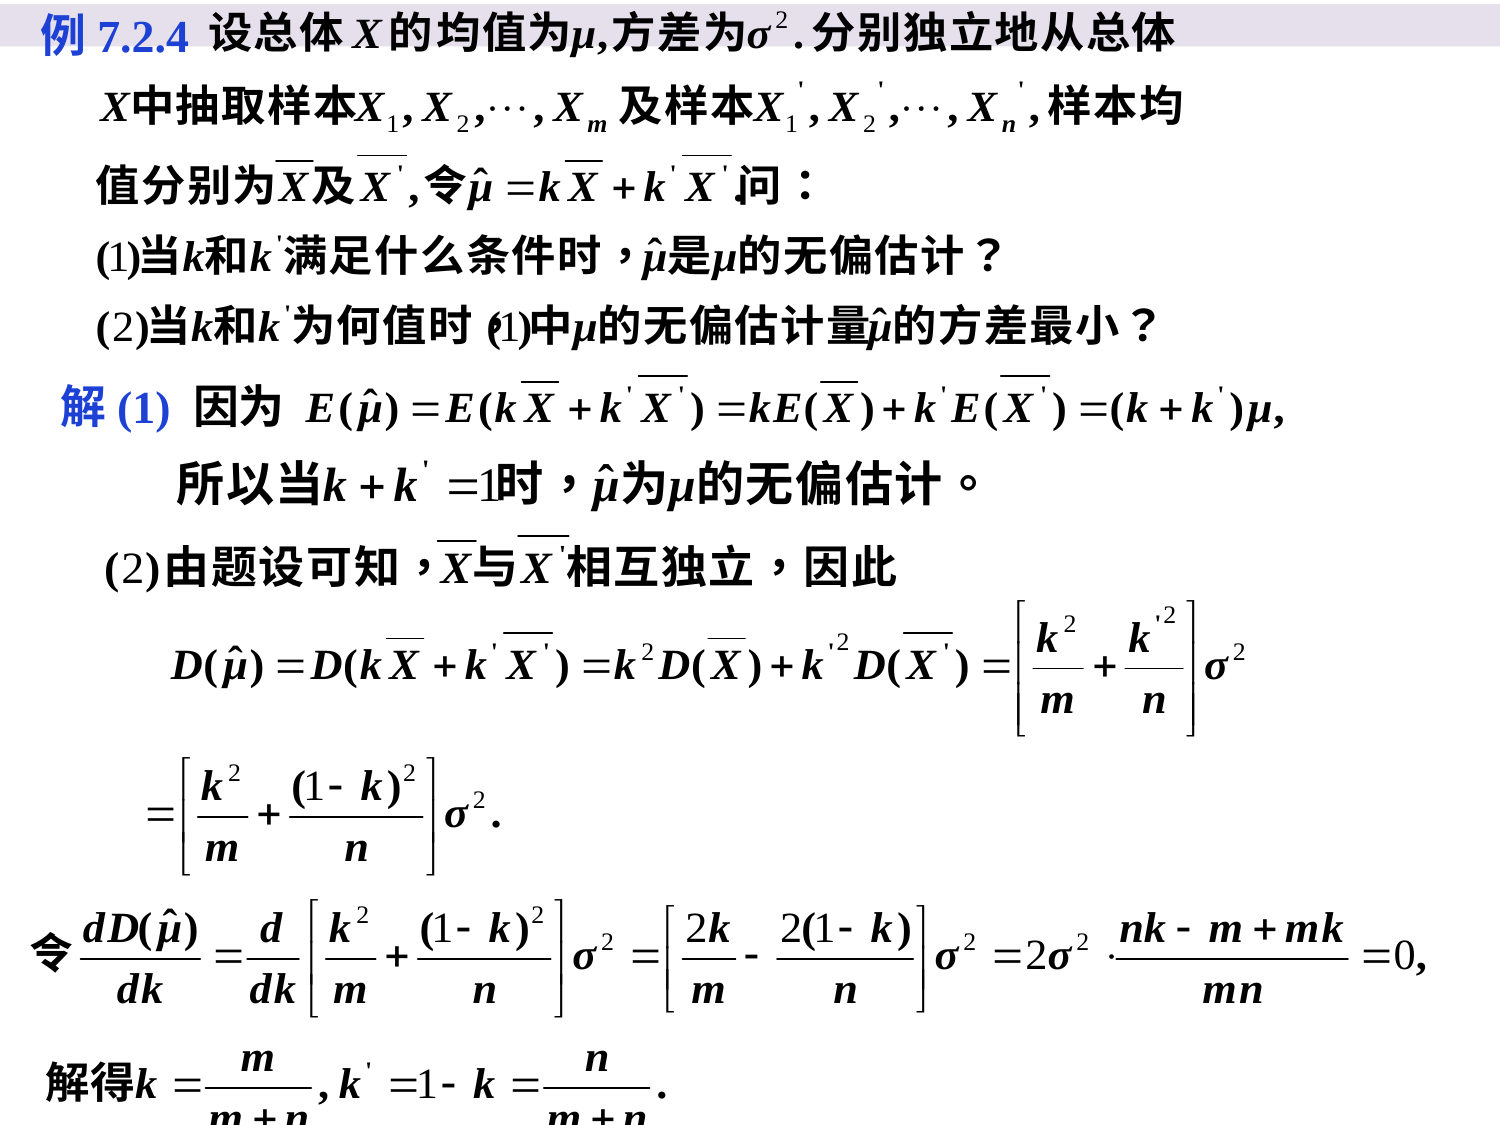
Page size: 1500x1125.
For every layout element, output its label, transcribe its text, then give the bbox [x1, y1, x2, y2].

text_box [271, 364, 1291, 441]
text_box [0, 890, 1436, 1028]
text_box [169, 448, 1016, 522]
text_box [98, 523, 900, 603]
text_box 例7.2.4 [25, 0, 87, 70]
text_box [89, 0, 1190, 360]
text_box 解(1) 因为 [45, 370, 266, 441]
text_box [136, 590, 1256, 886]
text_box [26, 1029, 673, 1125]
